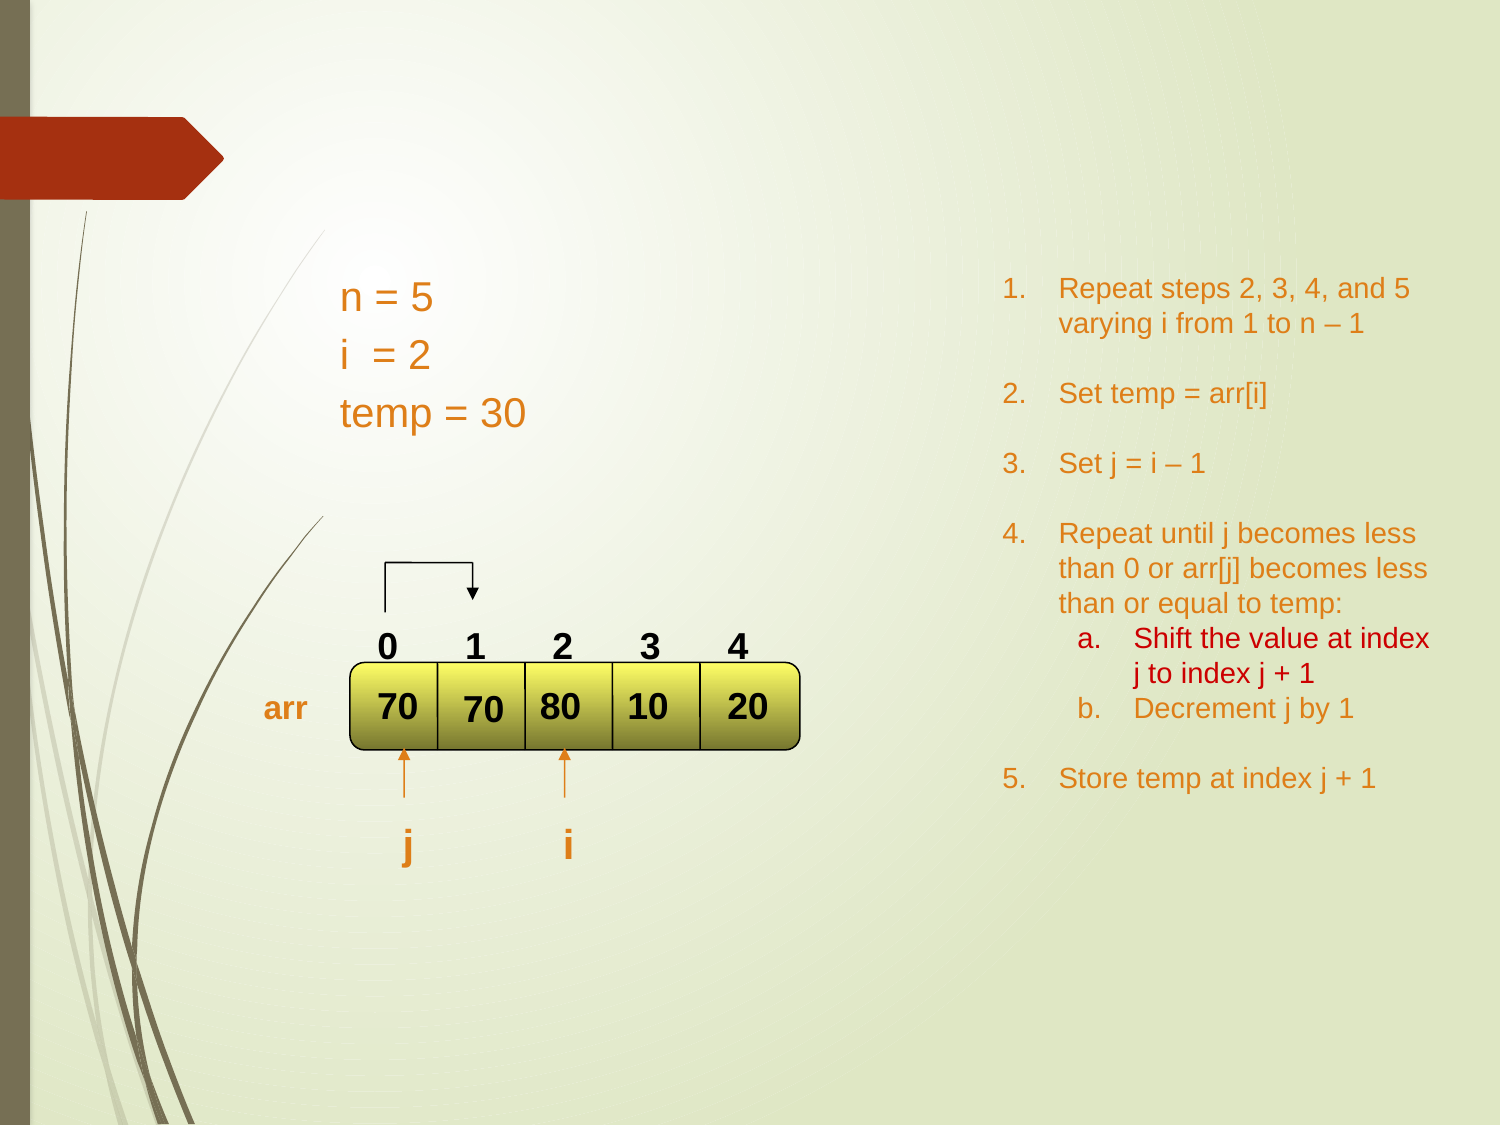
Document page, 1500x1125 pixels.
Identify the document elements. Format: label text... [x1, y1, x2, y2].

text_box [397, 747, 411, 798]
text_box 1 [450, 614, 501, 675]
text_box Repeat steps 2, 3, 4, and 5 varying i from 1 to n – 1 Set temp = arr[i] Set j = i – 1 Repeat until j becomes less than 0 or arr[j] becomes less than or equal to temp: Shift the value at index j to index j + 1 Decrement j by 1 Store temp at index j + 1 [987, 262, 1450, 907]
text_box 0 [362, 614, 414, 674]
text_box arr [248, 678, 324, 734]
text_box 3 [625, 614, 676, 674]
text_box [466, 562, 479, 601]
text_box i [548, 810, 590, 875]
text_box 70 [448, 677, 525, 738]
text_box 10 [612, 674, 689, 735]
text_box 80 [524, 674, 601, 735]
text_box [349, 662, 437, 750]
text_box 70 [362, 674, 439, 735]
text_box [438, 662, 525, 750]
text_box [526, 662, 612, 750]
text_box 20 [712, 674, 789, 735]
text_box j [387, 810, 429, 875]
text_box 2 [537, 614, 589, 674]
text_box 4 [712, 614, 764, 674]
text_box n = 5 i = 2 temp = 30 [250, 262, 975, 950]
text_box [558, 747, 571, 798]
text_box [613, 662, 800, 750]
